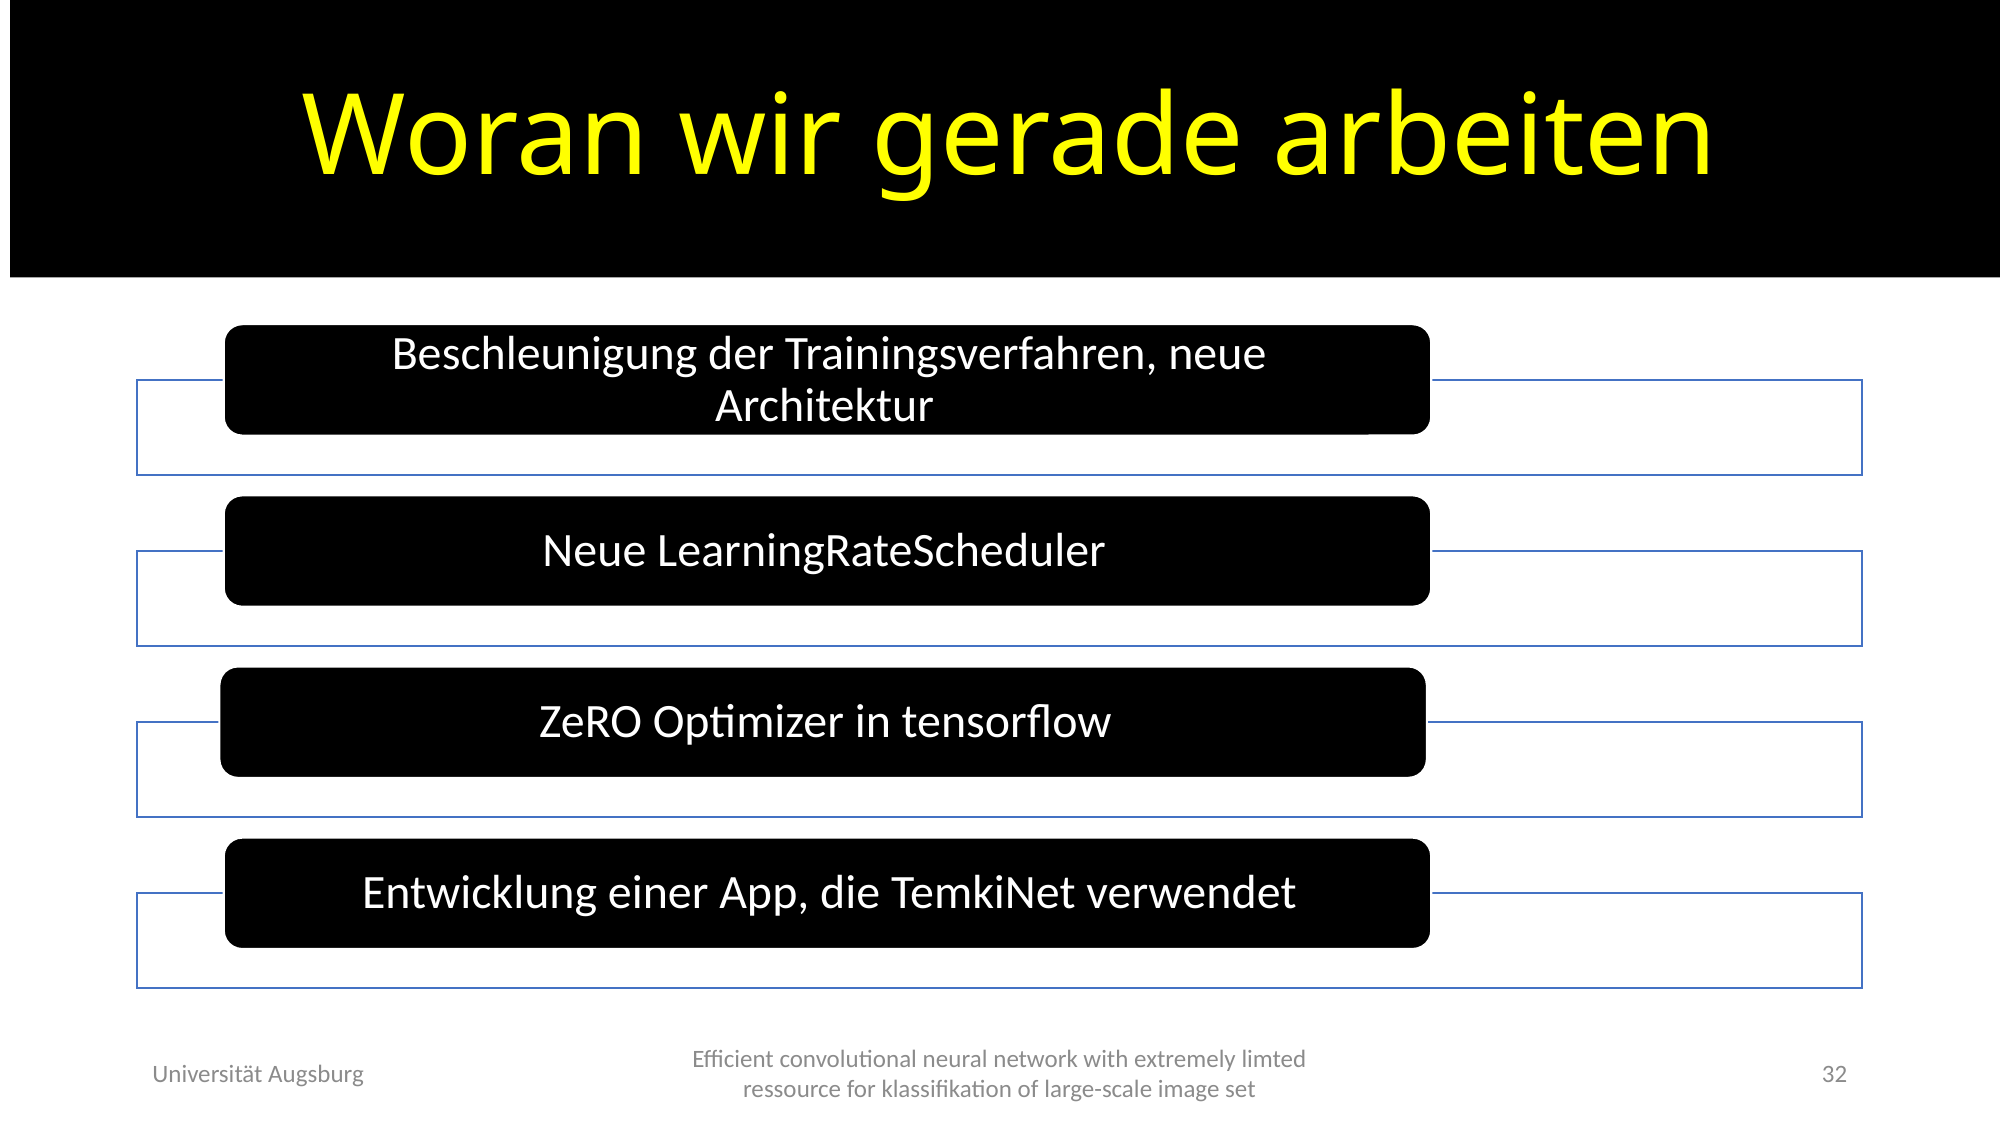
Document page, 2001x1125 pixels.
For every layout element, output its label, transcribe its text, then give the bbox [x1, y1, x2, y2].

slide_number Universität Augsburg [137, 1042, 588, 1103]
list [137, 299, 1863, 1014]
footer Efficient convolutional neural network with extremely limted ressource for klassifikation of large-scale image set [662, 1042, 1338, 1103]
slide_number 32 [1412, 1042, 1863, 1103]
title Woran wir gerade arbeiten [10, 0, 2000, 278]
